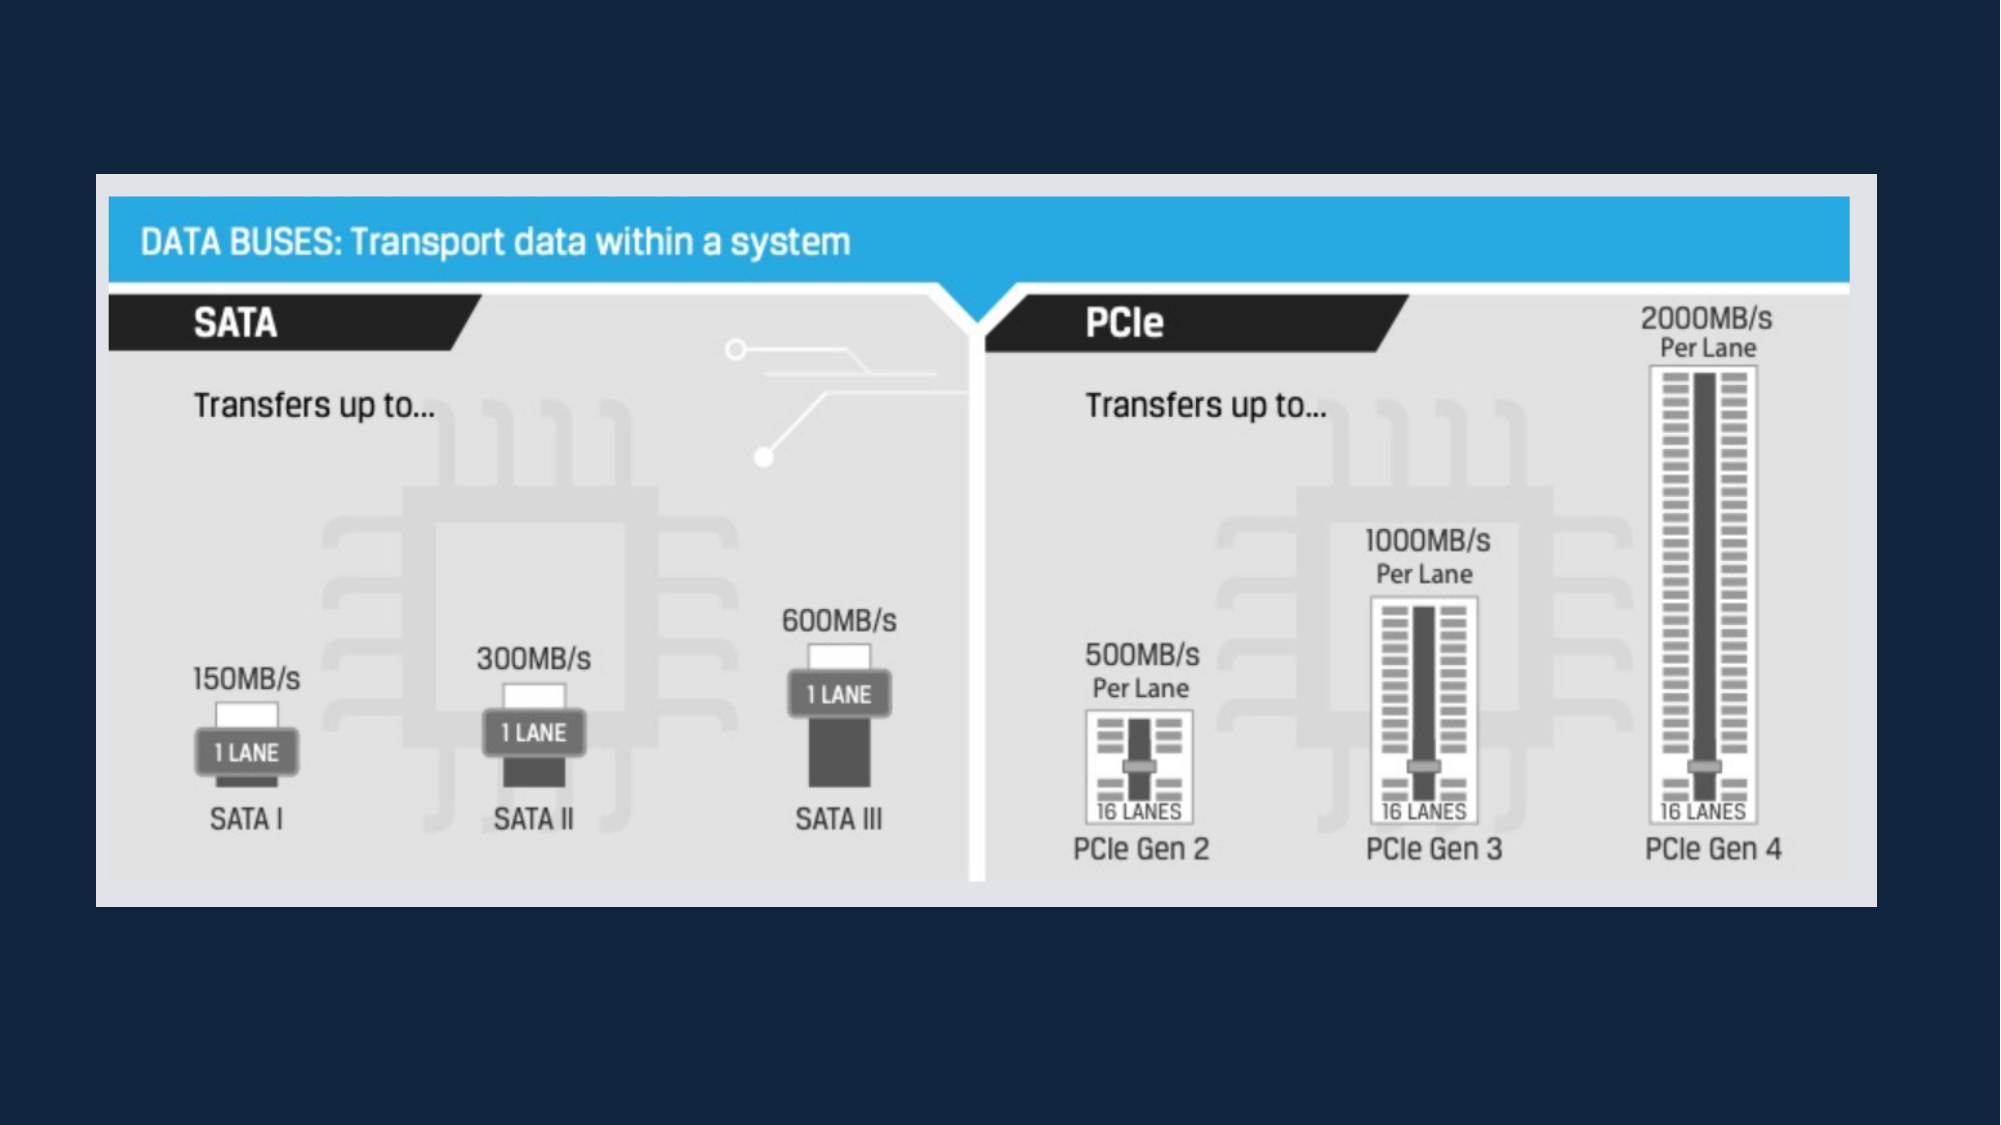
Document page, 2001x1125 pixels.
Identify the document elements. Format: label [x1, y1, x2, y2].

picture [96, 174, 1877, 907]
